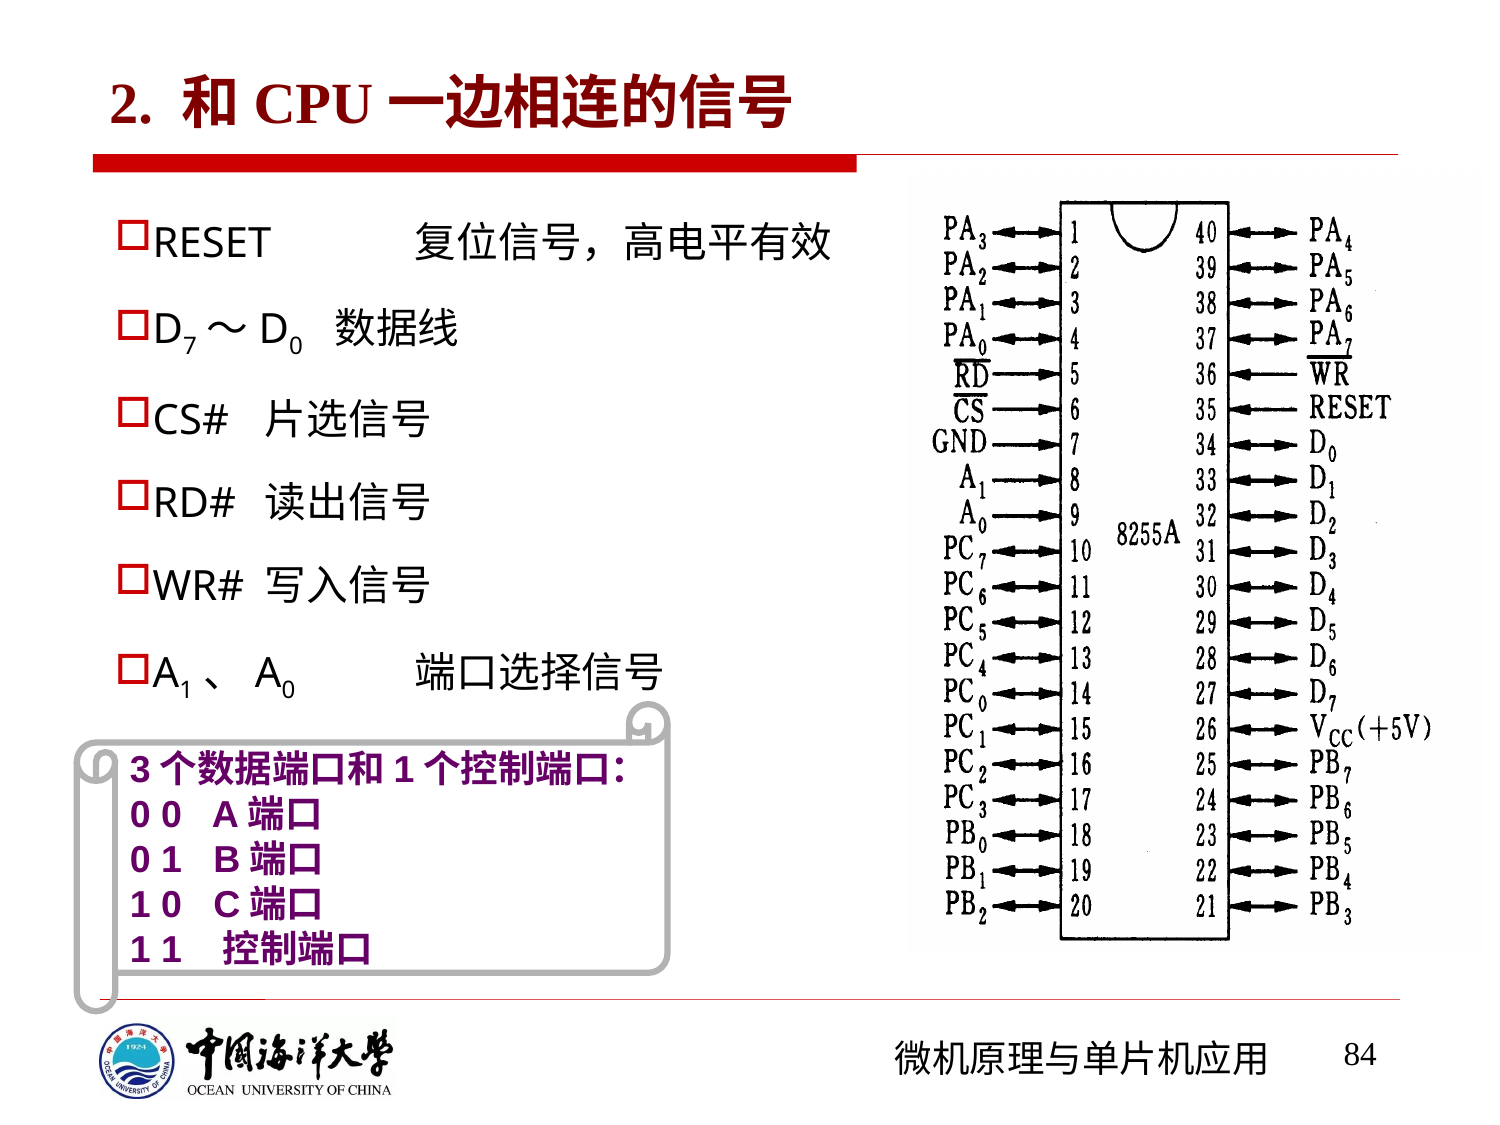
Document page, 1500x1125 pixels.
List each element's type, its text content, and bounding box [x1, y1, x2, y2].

text_box 3个数据端口和1个控制端口： 0 0 A端口 0 1 B端口 1 0 C端口 1 1 控制端口 [76, 704, 668, 1012]
picture [99, 1017, 396, 1099]
picture [906, 172, 1483, 953]
list RESET 复位信号，高电平有效 D7～D0 数据线 CS# 片选信号 RD# 读出信号 WR# 写入信号 A1、A0 端口选择信号 [99, 208, 1406, 982]
slide_number 84 [1328, 1024, 1448, 1103]
title 2. 和CPU一边相连的信号 [94, 30, 1407, 143]
